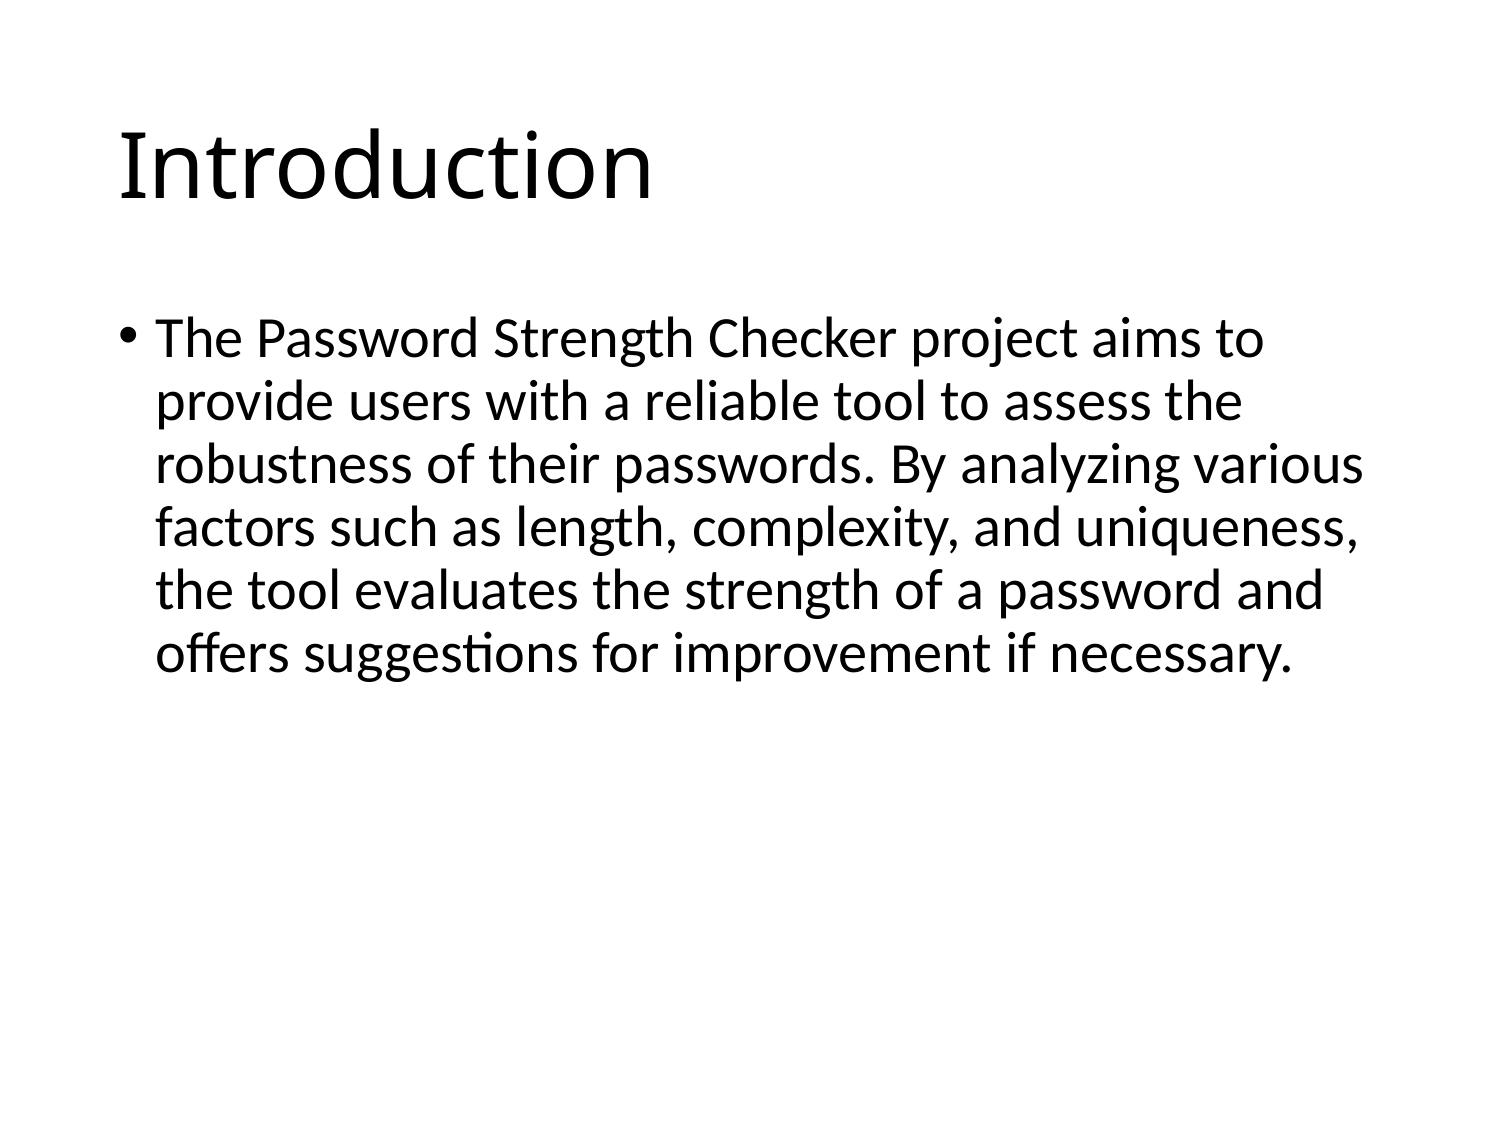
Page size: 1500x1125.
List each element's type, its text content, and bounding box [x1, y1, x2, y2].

list The Password Strength Checker project aims to provide users with a reliable tool to assess the robustness of their passwords. By analyzing various factors such as length, complexity, and uniqueness, the tool evaluates the strength of a password and offers suggestions for improvement if necessary. [103, 299, 1397, 1014]
title Introduction [103, 59, 1397, 278]
